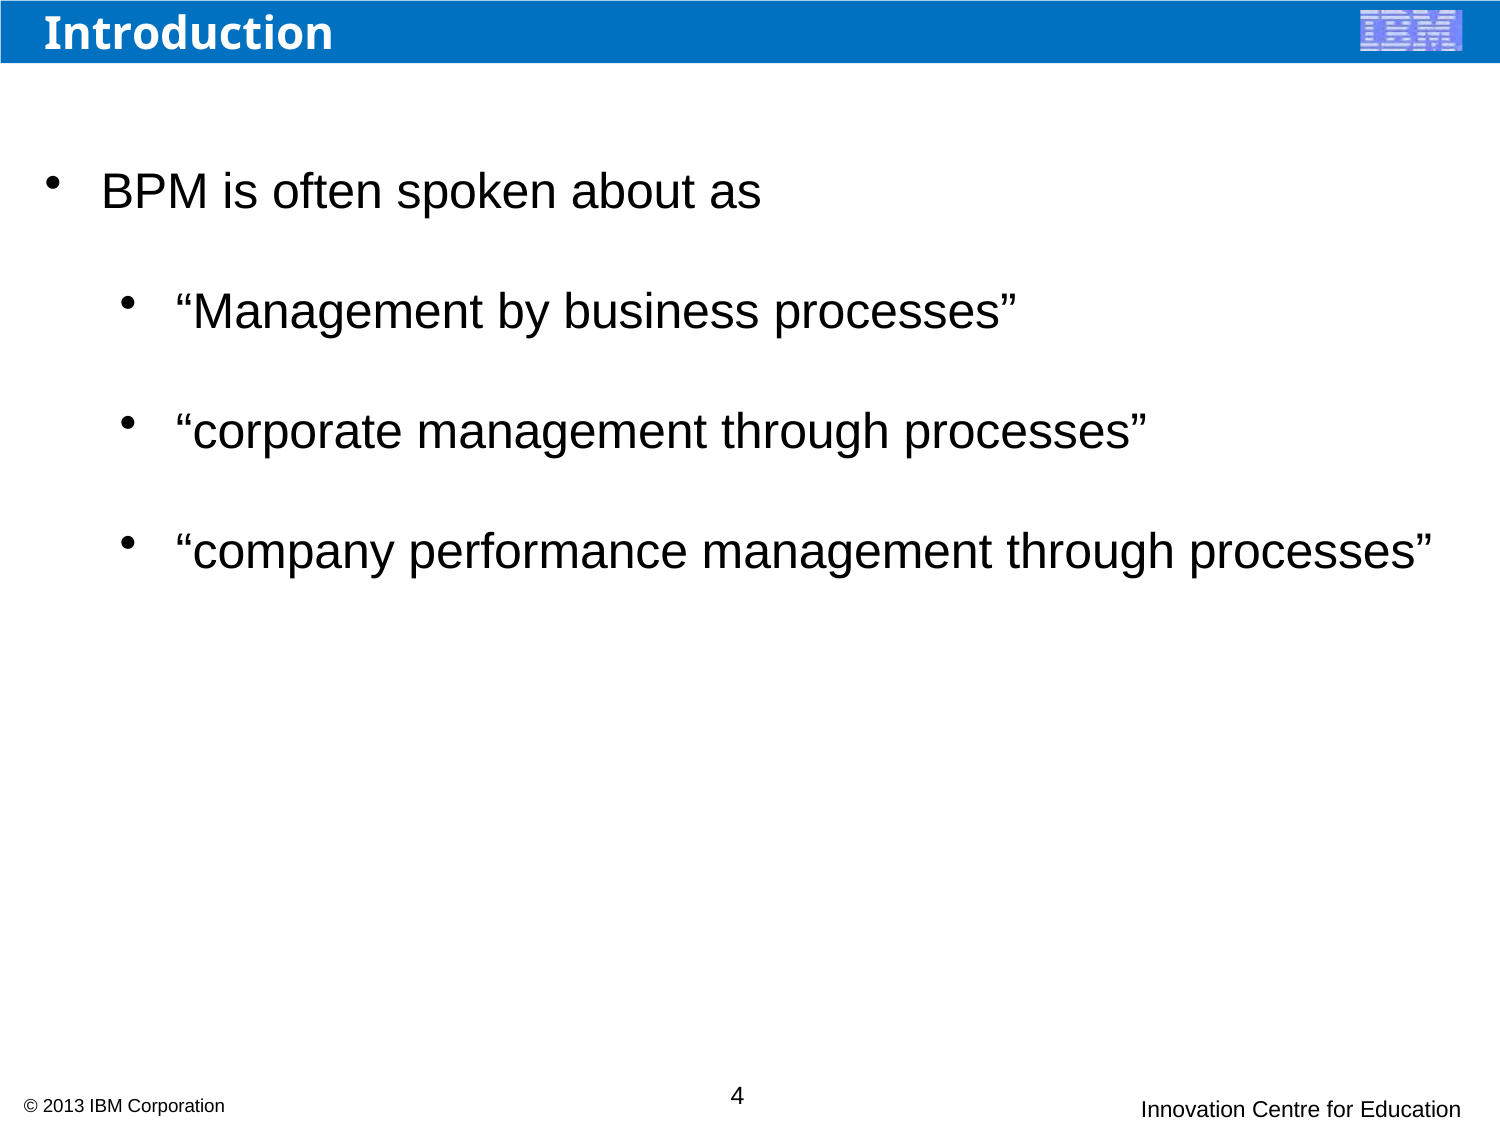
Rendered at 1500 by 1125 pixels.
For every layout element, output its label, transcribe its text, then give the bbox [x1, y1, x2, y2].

text_box 4 [726, 1082, 763, 1111]
text_box BPM is often spoken about as “Management by business processes” “corporate management through processes” “company performance management through processes” [42, 158, 1500, 580]
footer © 2013 IBM Corporation [21, 1095, 229, 1125]
title Introduction [25, 3, 1475, 192]
slide_number Innovation Centre for Education [1138, 1096, 1465, 1125]
